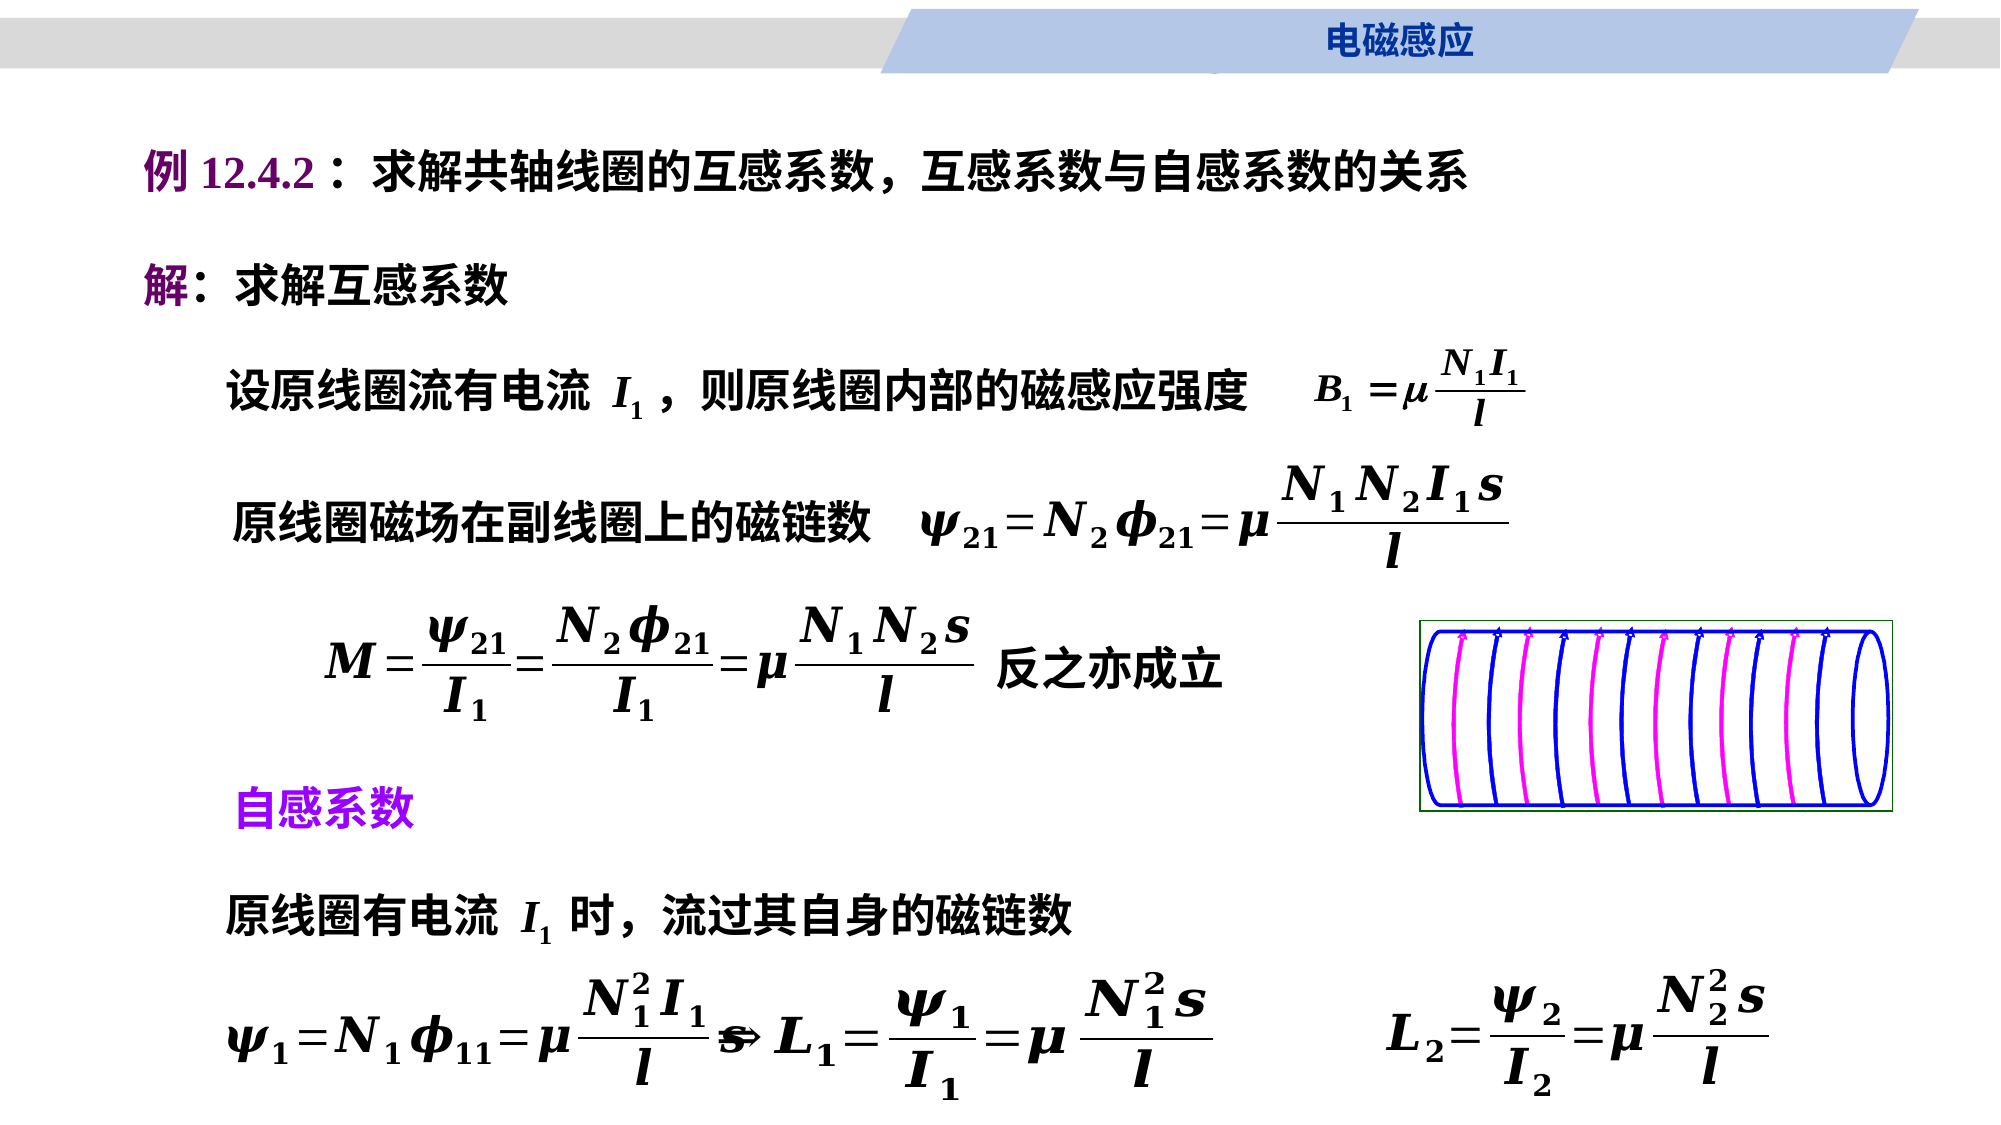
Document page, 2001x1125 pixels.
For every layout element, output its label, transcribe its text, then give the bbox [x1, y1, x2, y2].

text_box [217, 459, 1512, 579]
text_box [210, 335, 1535, 481]
text_box 原线圈有电流 I1 时，流过其自身的磁链数 [210, 879, 1202, 957]
text_box 电磁感应 [1309, 9, 1490, 70]
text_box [1420, 621, 1892, 811]
text_box 自感系数 [217, 771, 454, 842]
text_box 例12.4.2：求解共轴线圈的互感系数，互感系数与自感系数的关系 [128, 134, 1585, 206]
text_box 解：求解互感系数 [128, 249, 649, 320]
text_box 反之亦成立 [980, 632, 1240, 703]
